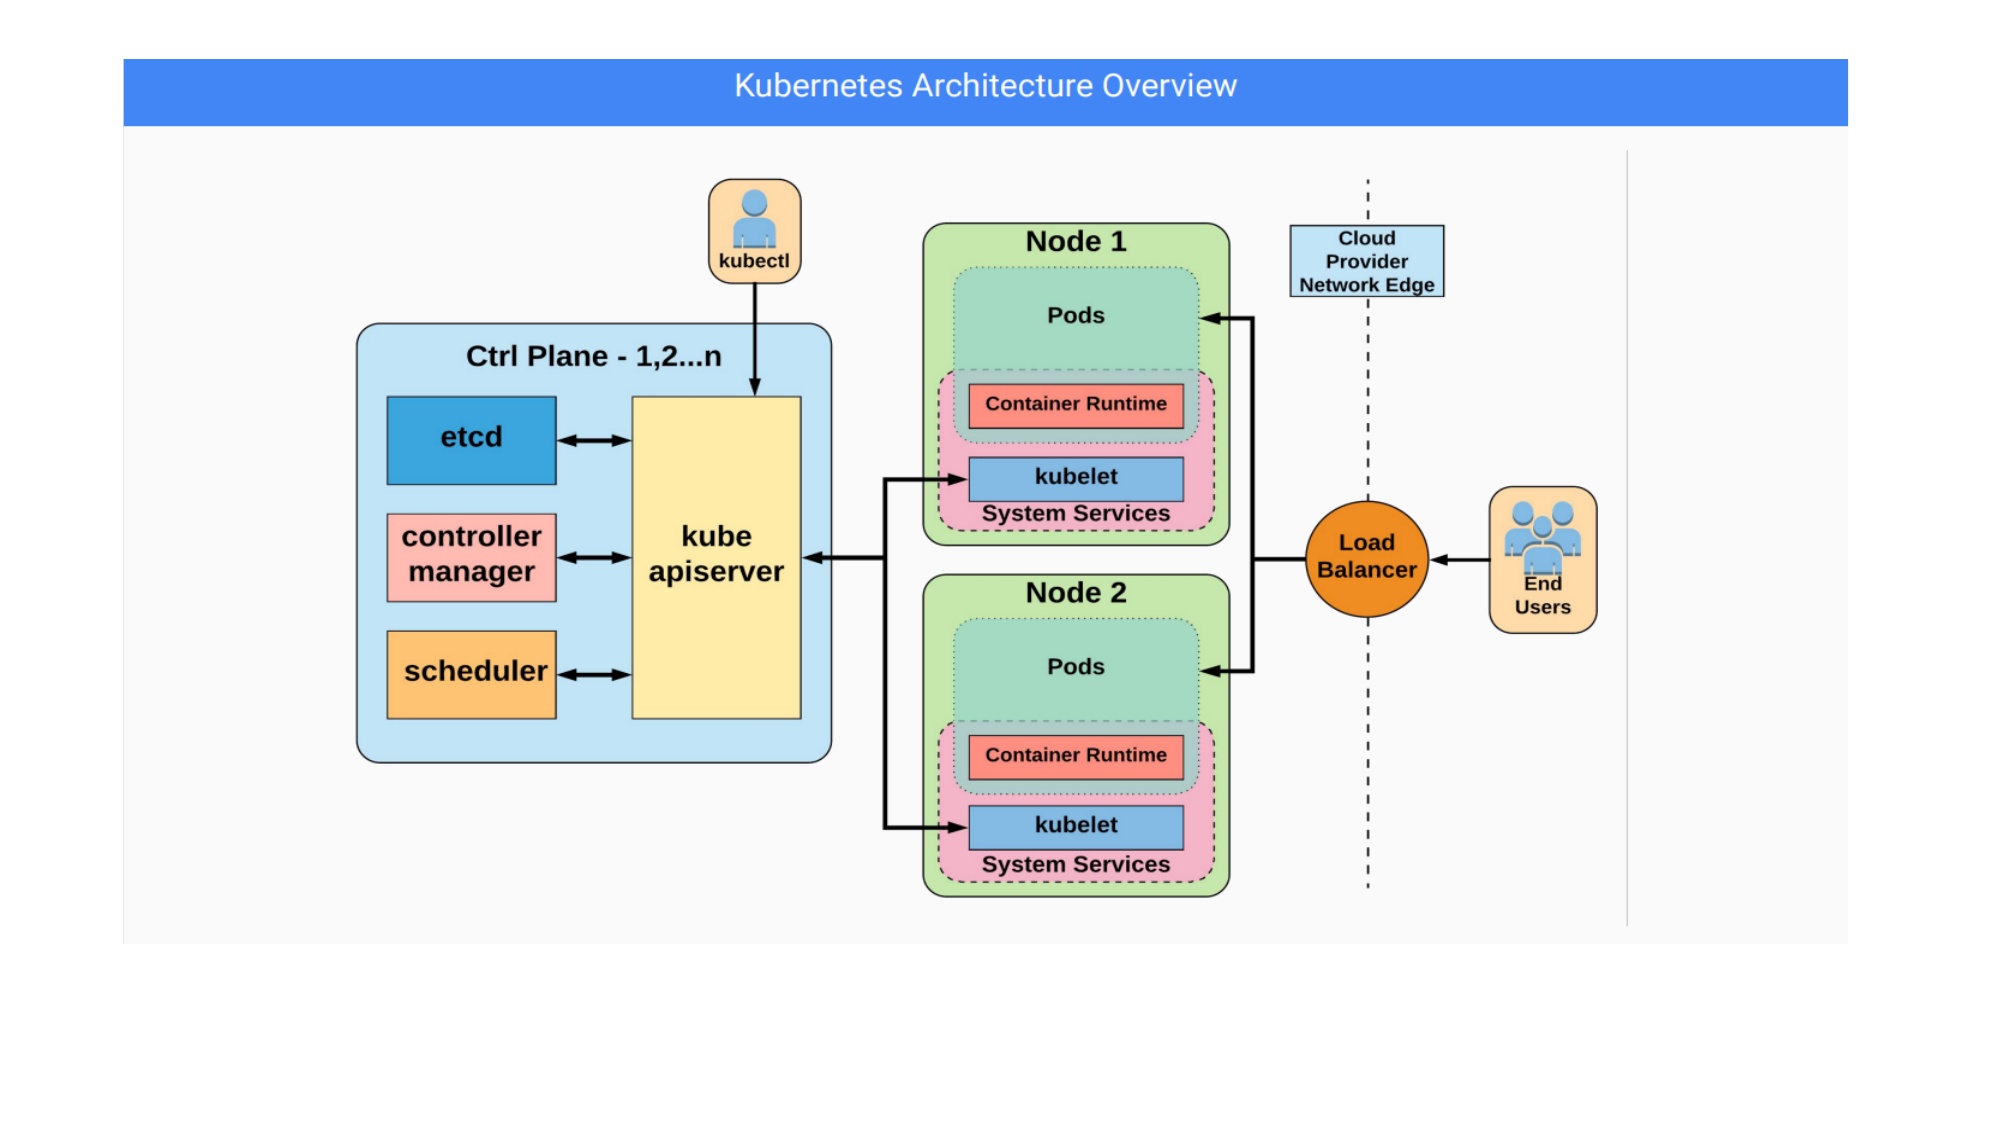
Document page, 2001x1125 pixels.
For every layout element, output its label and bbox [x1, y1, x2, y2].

picture [123, 59, 1849, 944]
